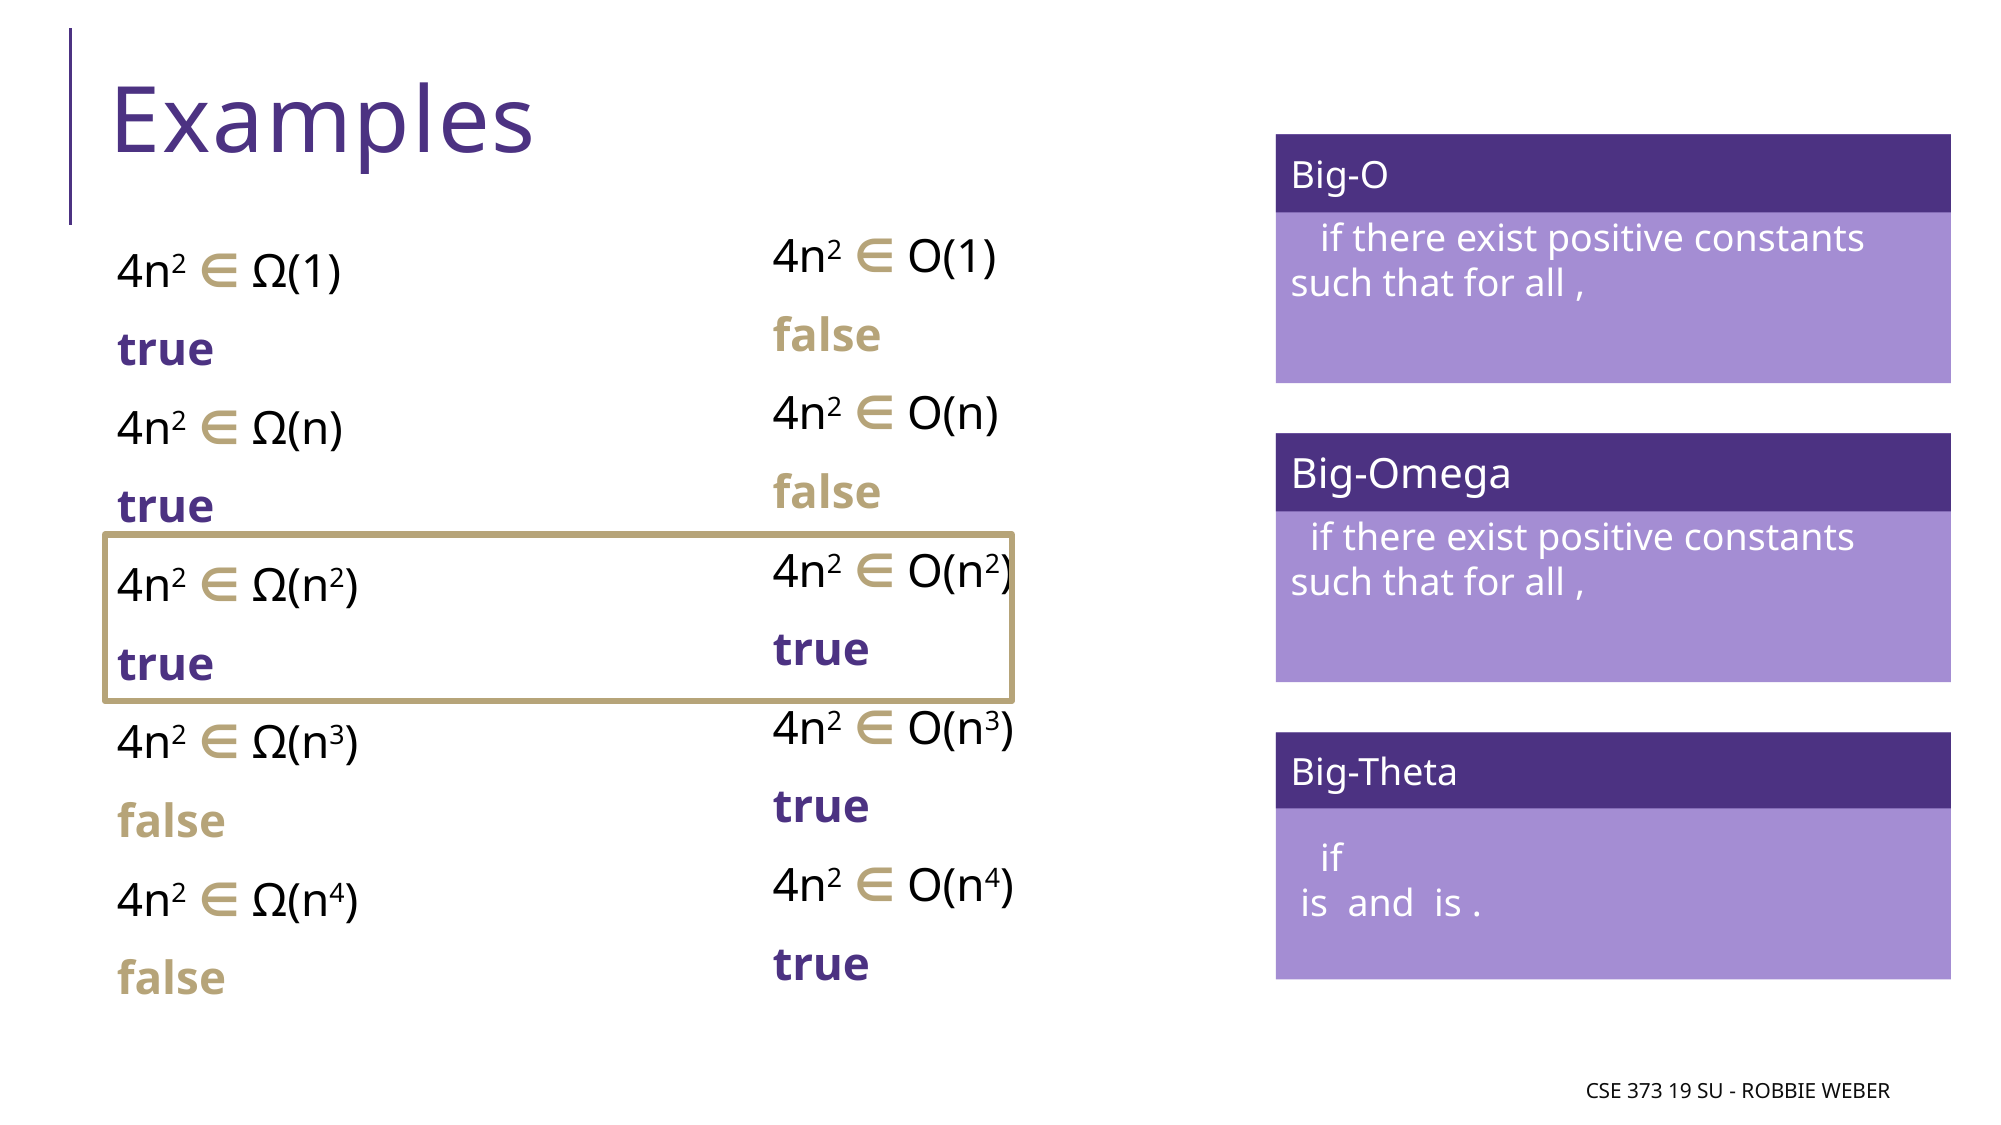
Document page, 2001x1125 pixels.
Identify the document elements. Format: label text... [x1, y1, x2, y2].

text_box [1275, 432, 1952, 683]
title Examples [94, 43, 1930, 210]
footer CSE 373 19 Su - Robbie Weber [937, 1069, 1906, 1115]
text_box 4n2 ∈ O(1) false 4n2 ∈ O(n) false 4n2 ∈ O(n2) true 4n2 ∈ O(n3) true 4n2 ∈ O(n4) true [749, 225, 1406, 1021]
text_box [104, 533, 1013, 702]
list 4n2 ∈ Ω(1) true 4n2 ∈ Ω(n) true 4n2 ∈ Ω(n2) true 4n2 ∈ Ω(n3) false 4n2 ∈ Ω(n4) false [94, 240, 750, 1035]
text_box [1275, 133, 1952, 384]
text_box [1275, 732, 1952, 980]
